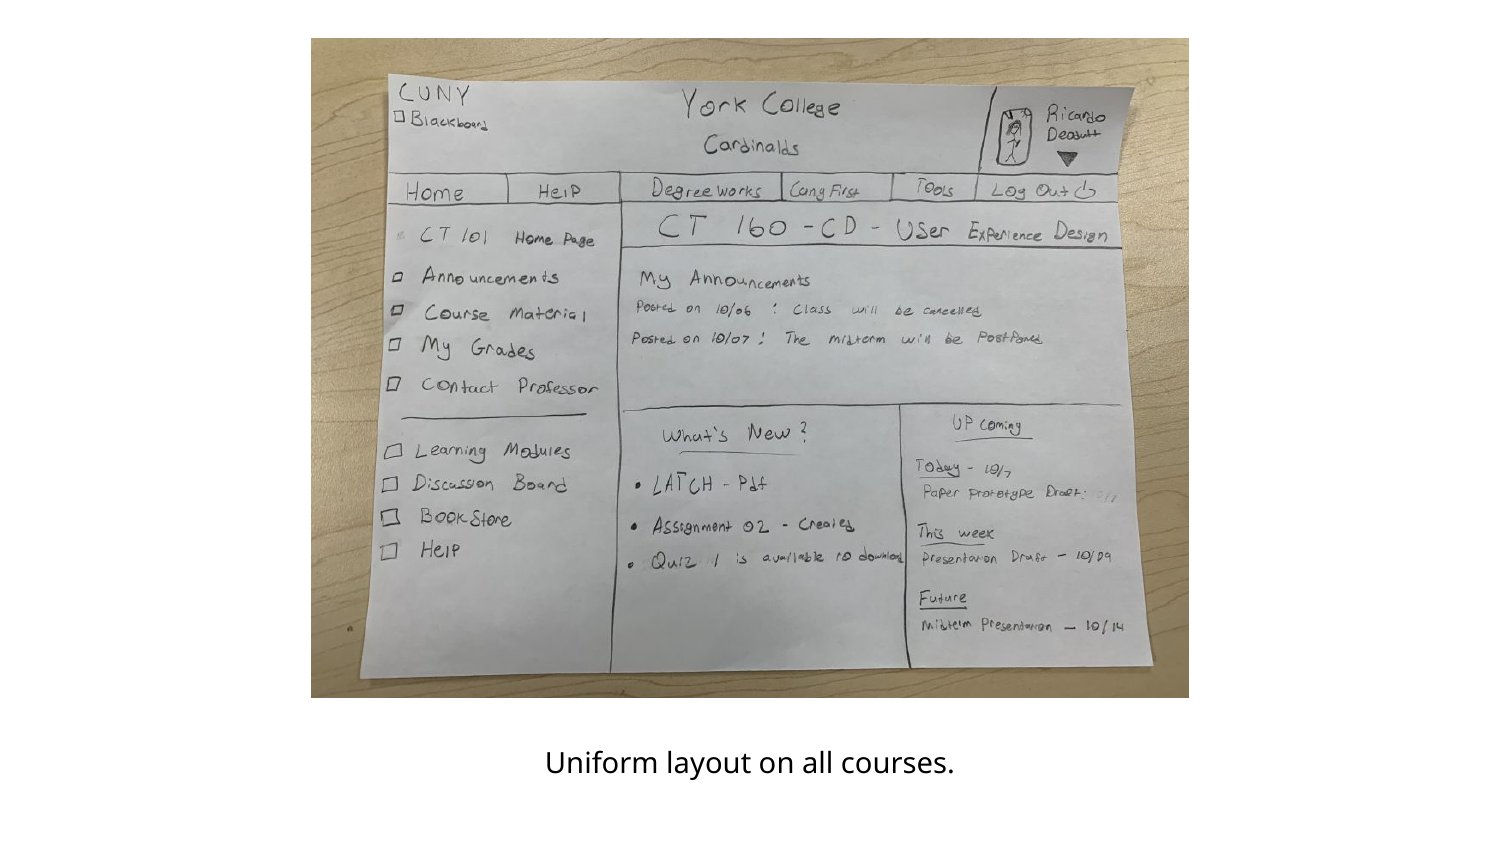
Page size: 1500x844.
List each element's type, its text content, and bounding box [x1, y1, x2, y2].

picture [310, 38, 1189, 698]
text_box Uniform layout on all courses. [206, 728, 1293, 810]
